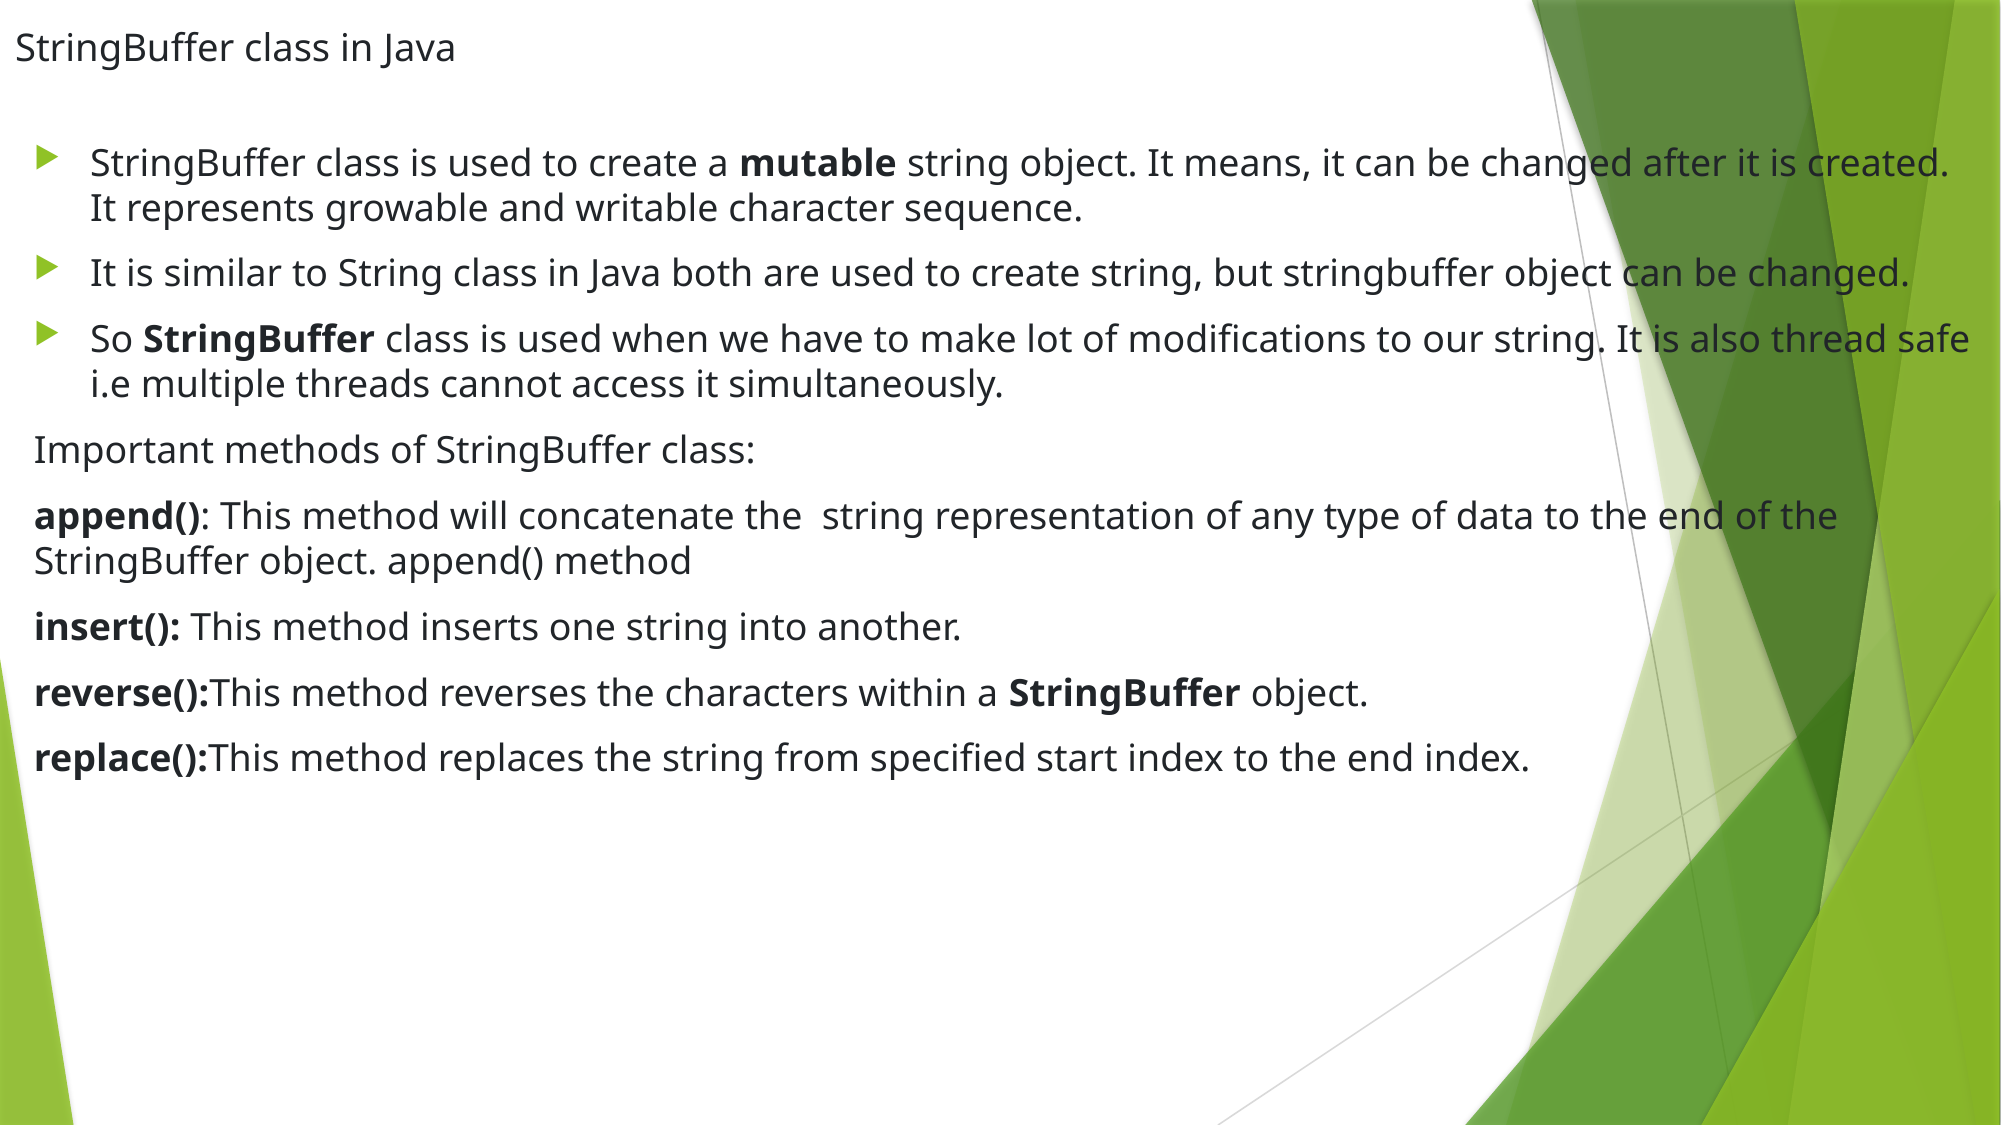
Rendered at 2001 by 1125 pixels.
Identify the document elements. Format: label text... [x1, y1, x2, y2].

title StringBuffer class in Java [0, 16, 1522, 169]
list StringBuffer class is used to create a mutable string object. It means, it can be changed after it is created. It represents growable and writable character sequence. It is similar to String class in Java both are used to create string, but stringbuffer object can be changed. So StringBuffer class is used when we have to make lot of modifications to our string. It is also thread safe i.e multiple threads cannot access it simultaneously. Important methods of StringBuffer class: append(): This method will concatenate the string representation of any type of data to the end of the StringBuffer object. append() method insert(): This method inserts one string into another. reverse():This method reverses the characters within a StringBuffer object. replace():This method replaces the string from specified start index to the end index. [18, 131, 2000, 991]
